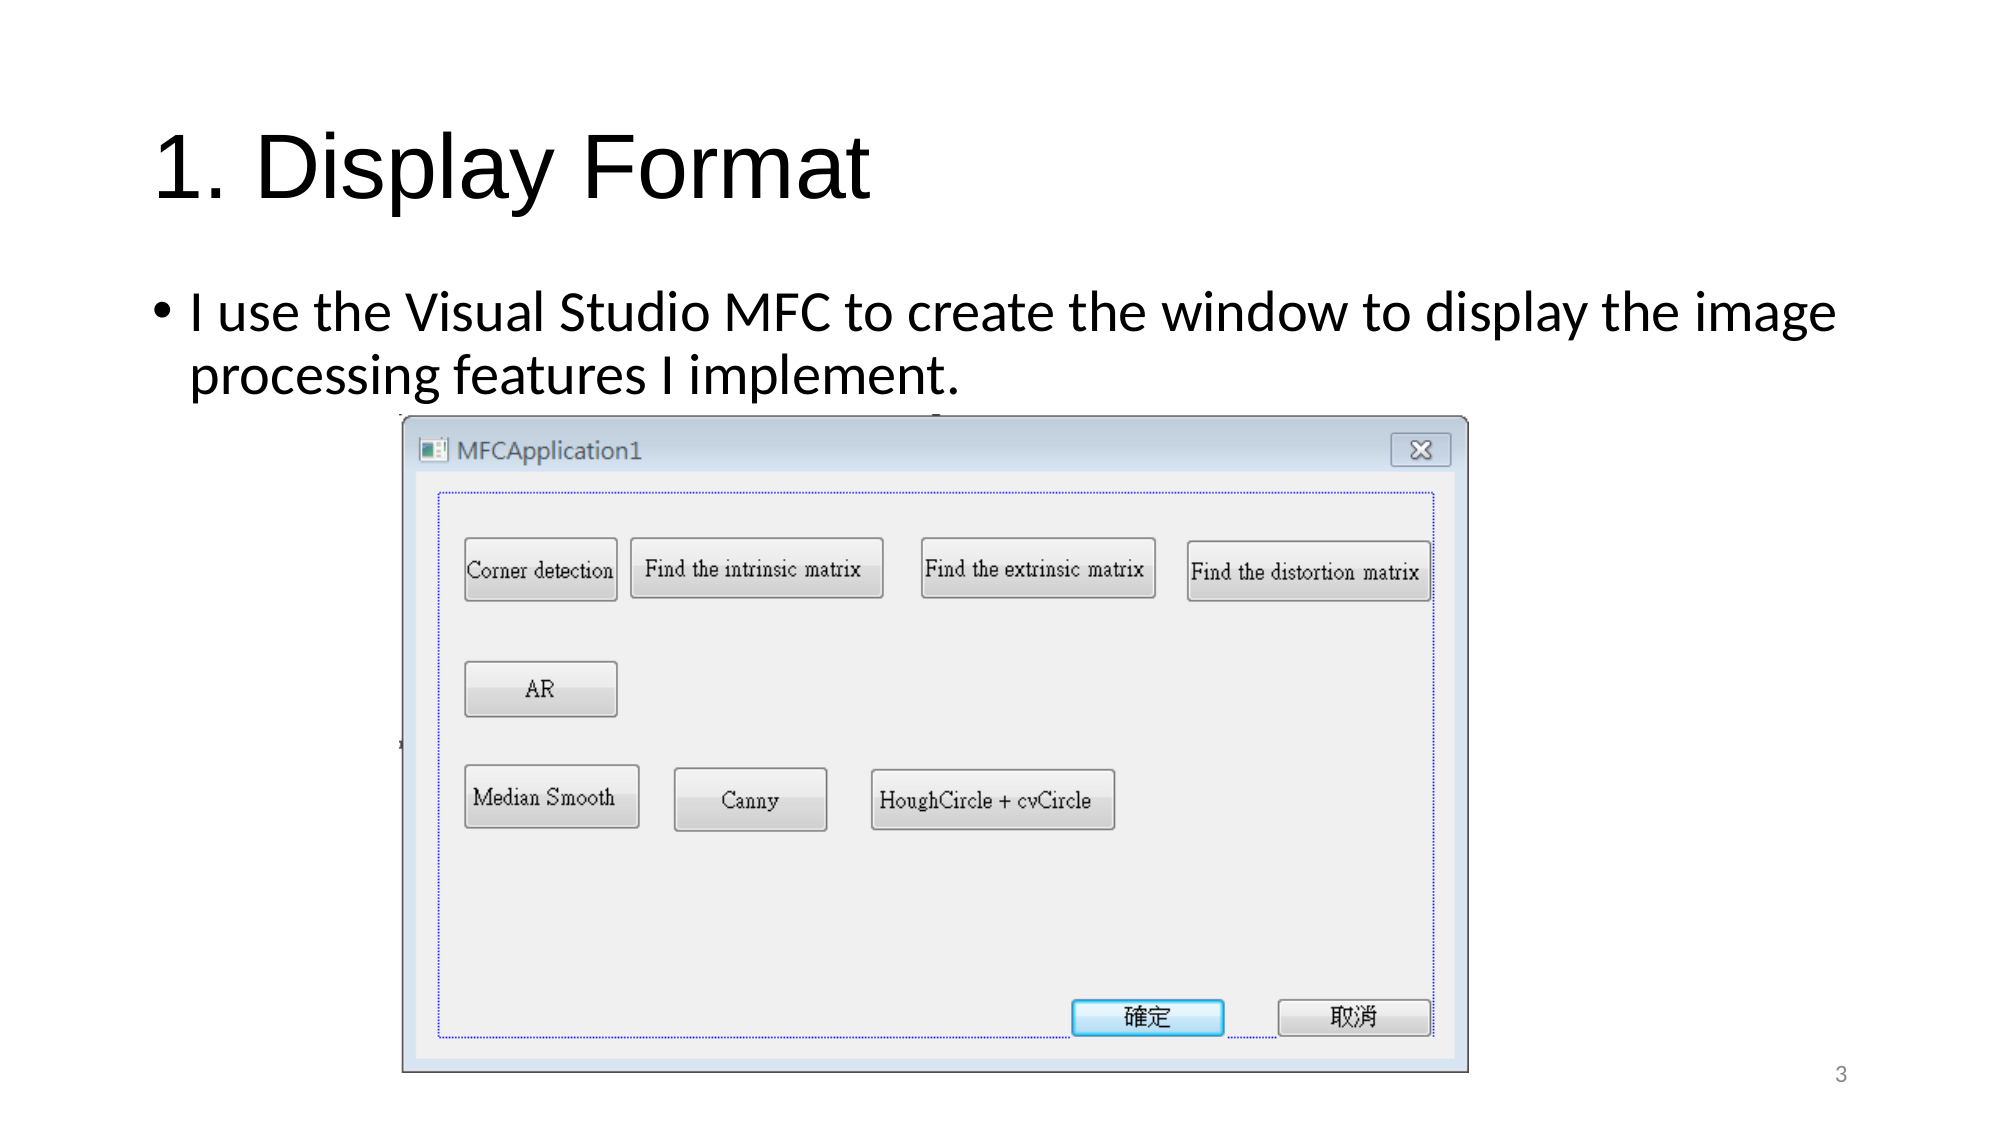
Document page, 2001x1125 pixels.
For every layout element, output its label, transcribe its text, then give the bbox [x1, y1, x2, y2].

slide_number 3 [1412, 1042, 1863, 1103]
picture [399, 414, 1469, 1073]
title 1. Display Format [137, 59, 1863, 273]
text_box I use the Visual Studio MFC to create the window to display the image processing features I implement. [137, 273, 1863, 988]
